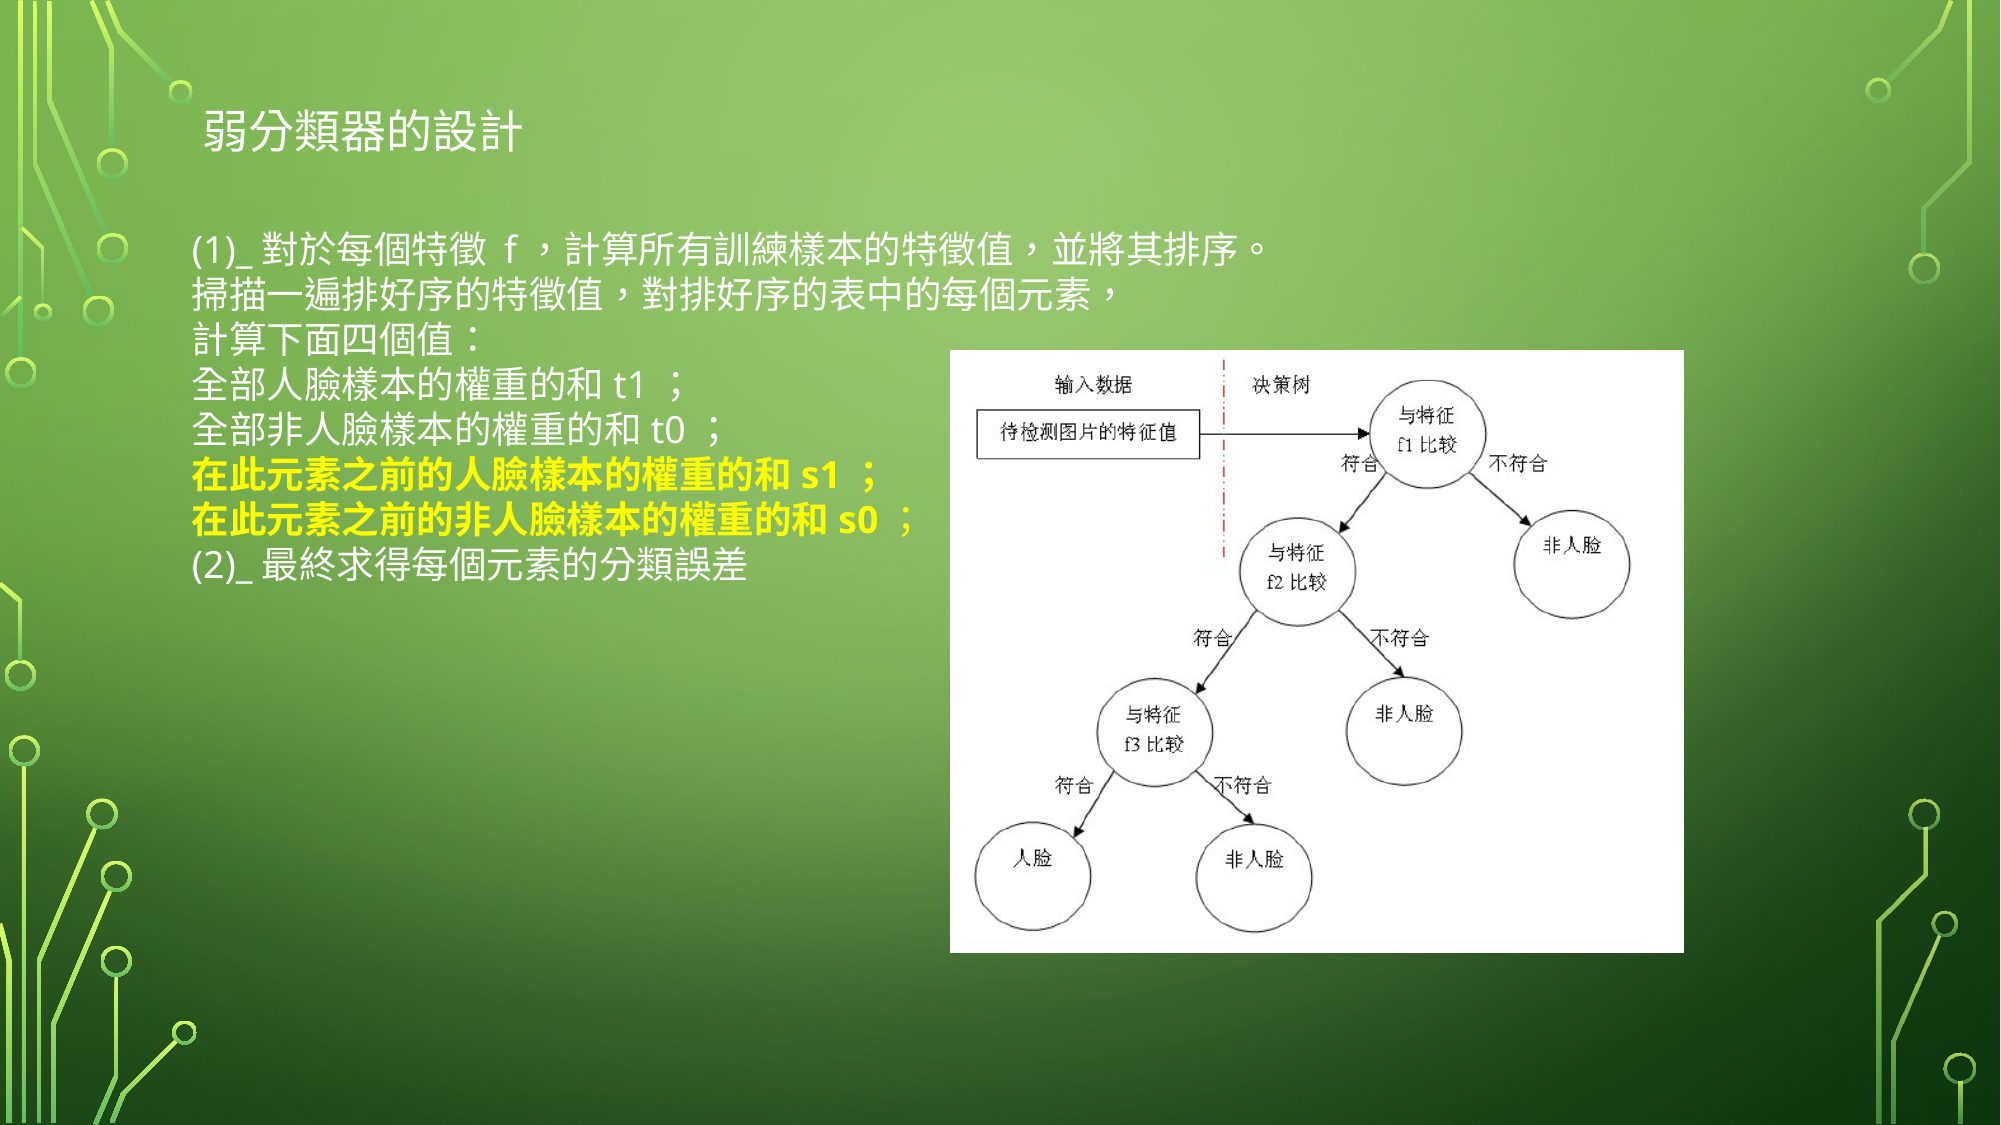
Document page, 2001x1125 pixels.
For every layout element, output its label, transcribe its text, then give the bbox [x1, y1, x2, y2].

text_box (1)_對於每個特徵 f，計算所有訓練樣本的特徵值，並將其排序。 掃描一遍排好序的特徵值，對排好序的表中的每個元素， 計算下面四個值： 全部人臉樣本的權重的和t1； 全部非人臉樣本的權重的和t0； 在此元素之前的人臉樣本的權重的和s1； 在此元素之前的非人臉樣本的權重的和s0； (2)_最終求得每個元素的分類誤差 [133, 218, 1768, 594]
title 弱分類器的設計 [187, 101, 724, 218]
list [950, 350, 1685, 953]
